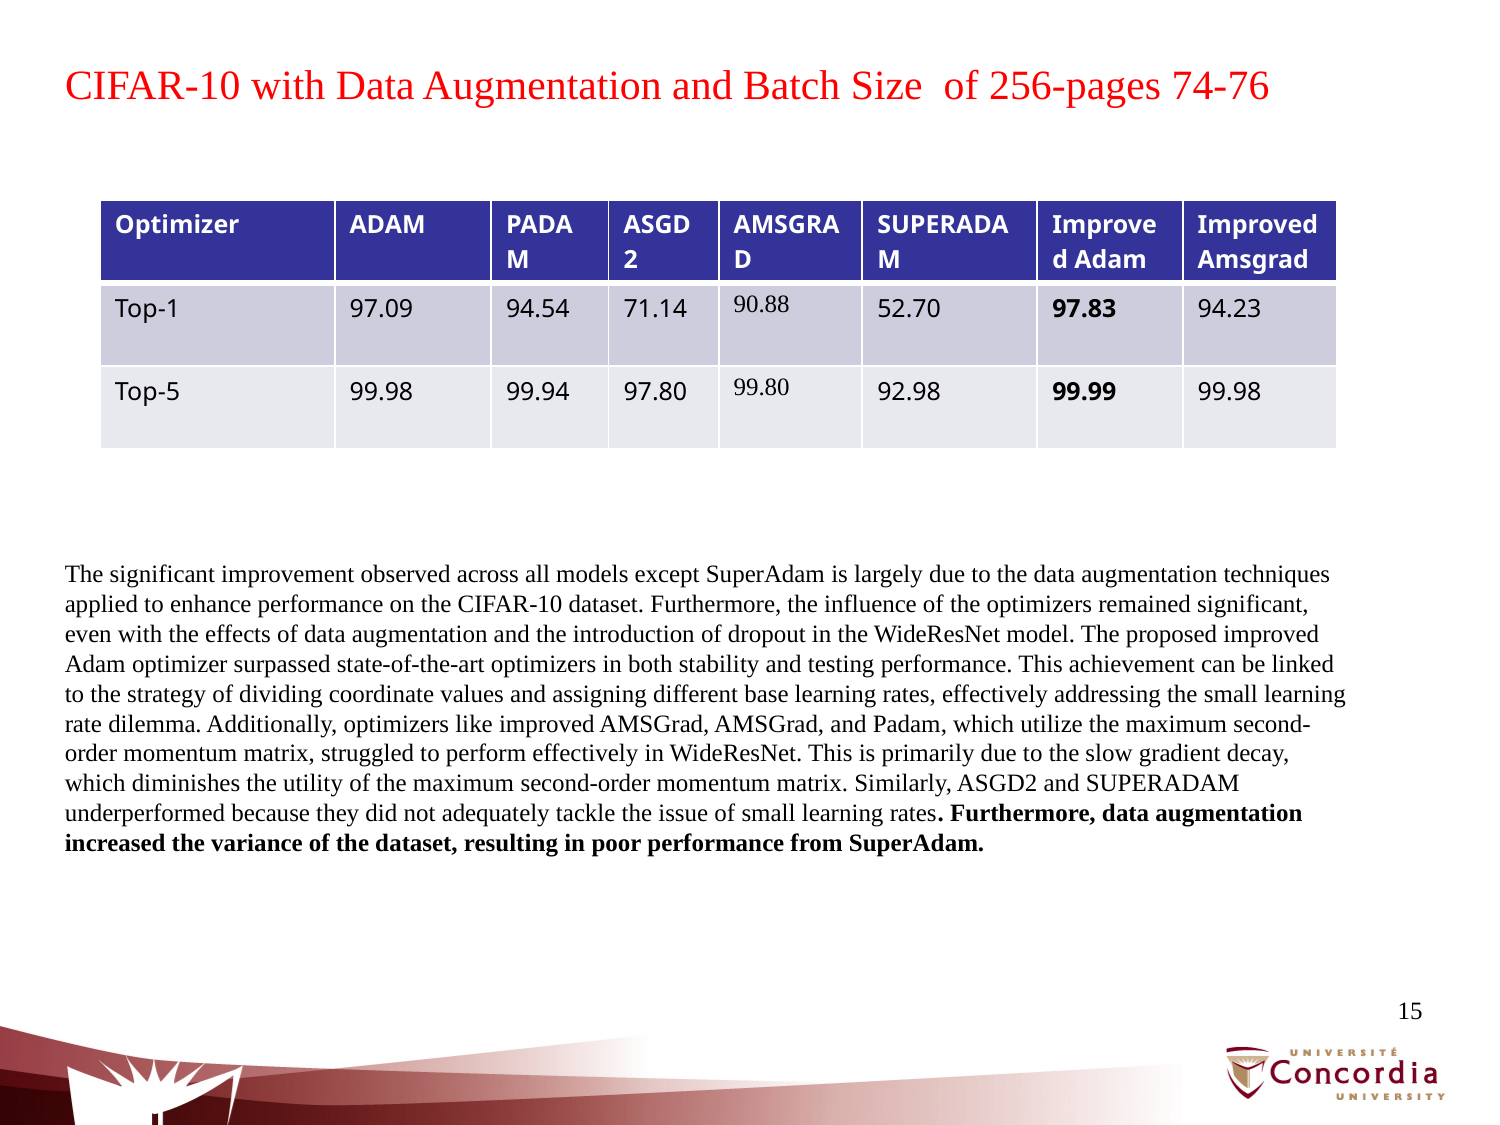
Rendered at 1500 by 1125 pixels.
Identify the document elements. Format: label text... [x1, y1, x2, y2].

table_cell Top-1 [101, 286, 334, 365]
table_header AMSGRAD [720, 201, 861, 280]
table_header ASGD2 [609, 201, 718, 280]
table_header SUPERADAM [863, 201, 1036, 280]
table_cell 97.80 [609, 367, 718, 448]
slide_number 15 [987, 987, 1438, 1048]
table_header Improved Adam [1038, 201, 1182, 280]
table_cell 90.88 [720, 286, 861, 365]
table_cell 97.09 [336, 286, 490, 365]
table_cell 99.99 [1038, 367, 1182, 448]
table_cell 52.70 [863, 286, 1036, 365]
table_header Optimizer [101, 201, 334, 280]
table_cell 99.94 [492, 367, 608, 448]
title CIFAR-10 with Data Augmentation and Batch Size of 256-pages 74-76 [49, 49, 1438, 138]
table_header Improved Amsgrad [1184, 201, 1336, 280]
table_cell 92.98 [863, 367, 1036, 448]
table_header PADAM [492, 201, 608, 280]
table_cell 99.80 [720, 367, 861, 448]
text_box The significant improvement observed across all models except SuperAdam is largely due to the data augmentation techniques applied to enhance performance on the CIFAR-10 dataset. Furthermore, the influence of the optimizers remained significant, even with the effects of data augmentation and the introduction of dropout in the WideResNet model. The proposed improved Adam optimizer surpassed state-of-the-art optimizers in both stability and testing performance. This achievement can be linked to the strategy of dividing coordinate values and assigning different base learning rates, effectively addressing the small learning rate dilemma. Additionally, optimizers like improved AMSGrad, AMSGrad, and Padam, which utilize the maximum second-order momentum matrix, struggled to perform effectively in WideResNet. This is primarily due to the slow gradient decay, which diminishes the utility of the maximum second-order momentum matrix. Similarly, ASGD2 and SUPERADAM underperformed because they did not adequately tackle the issue of small learning rates. Furthermore, data augmentation increased the variance of the dataset, resulting in poor performance from SuperAdam. [50, 549, 1363, 865]
table_cell 97.83 [1038, 286, 1182, 365]
picture [0, 0, 1500, 1125]
table_cell 94.54 [492, 286, 608, 365]
table_cell 94.23 [1184, 286, 1336, 365]
table_cell Top-5 [101, 367, 334, 448]
table_cell 71.14 [609, 286, 718, 365]
table_cell 99.98 [336, 367, 490, 448]
table_cell 99.98 [1184, 367, 1336, 448]
table_header ADAM [336, 201, 490, 280]
